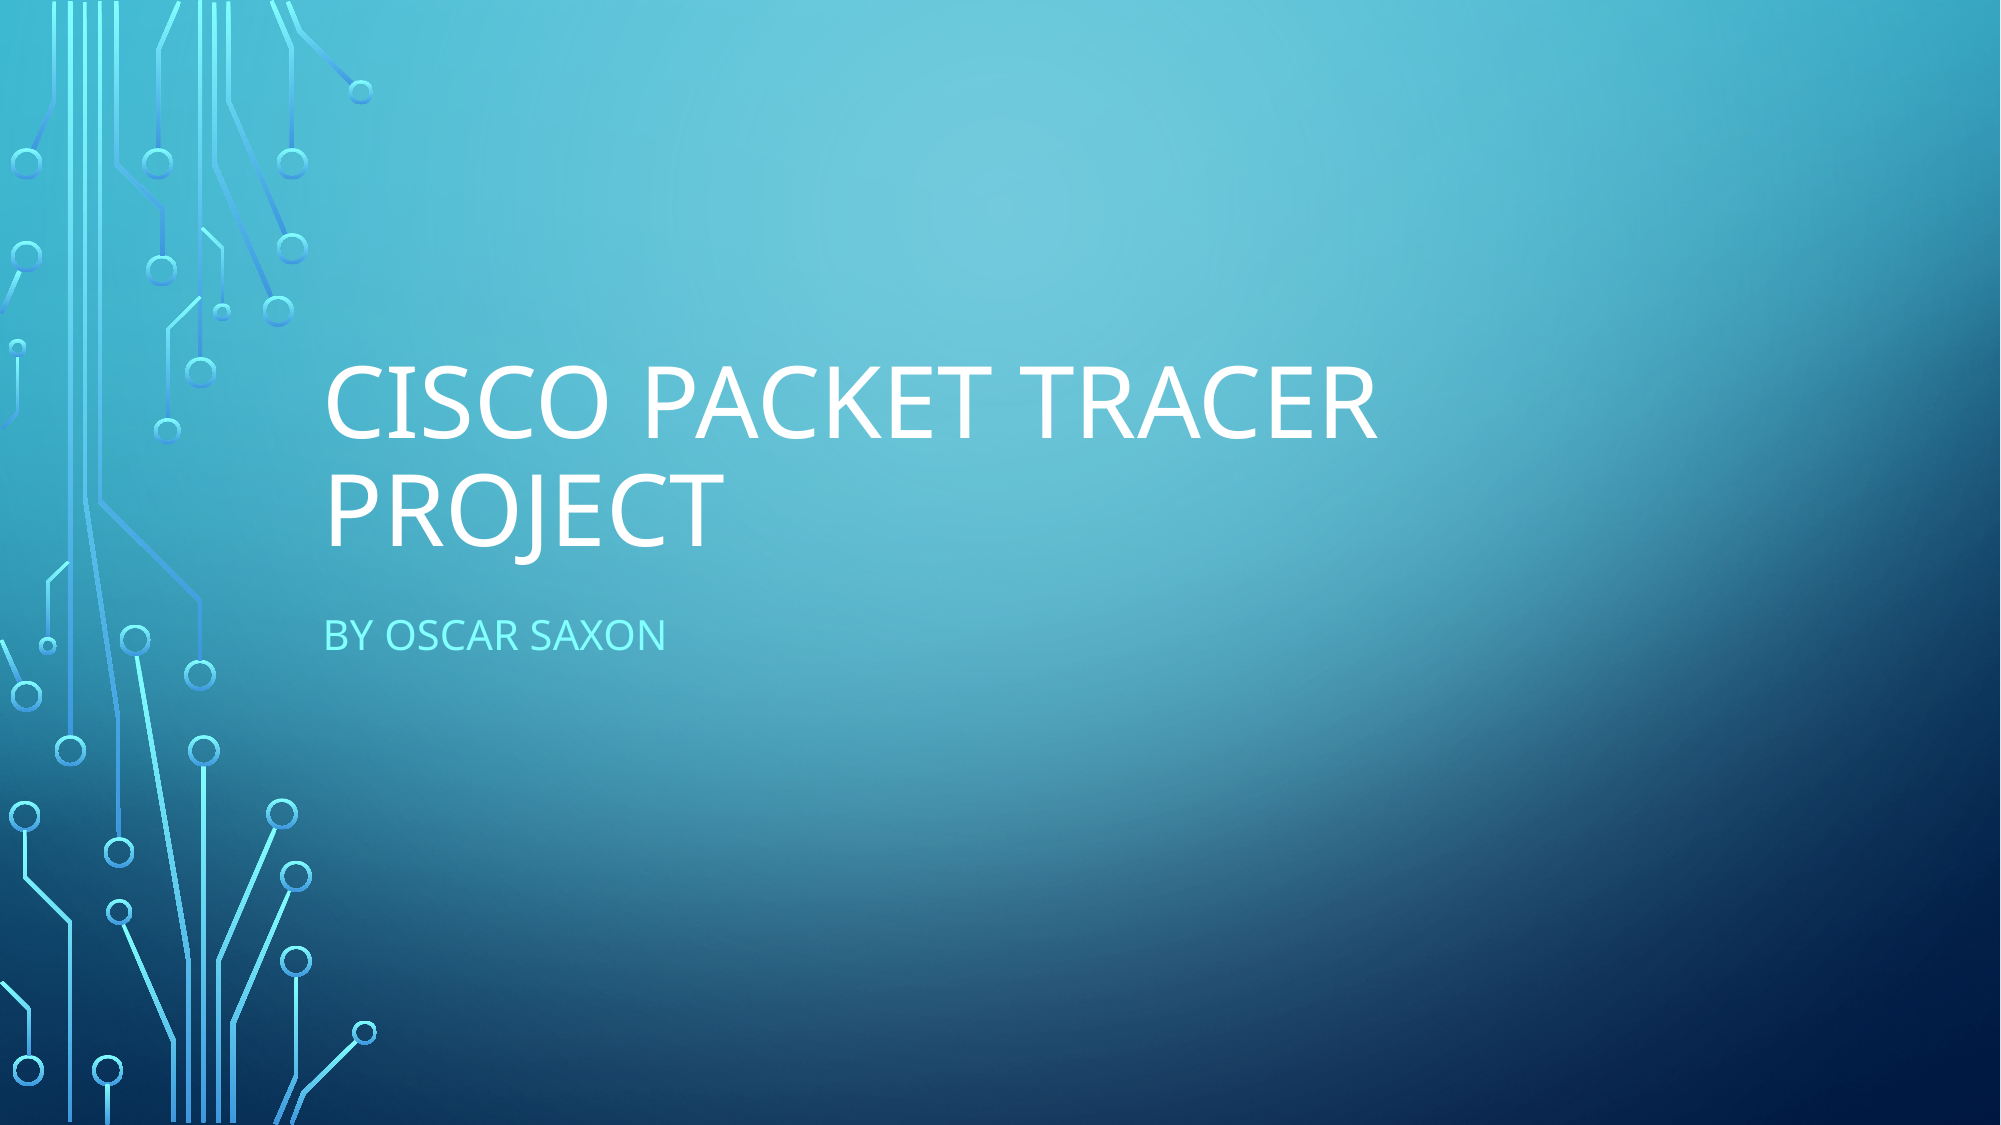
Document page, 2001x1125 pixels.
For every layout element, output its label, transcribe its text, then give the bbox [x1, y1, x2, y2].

subtitle By Oscar Saxon [307, 590, 1750, 863]
title Cisco Packet tracer project [307, 184, 1750, 576]
